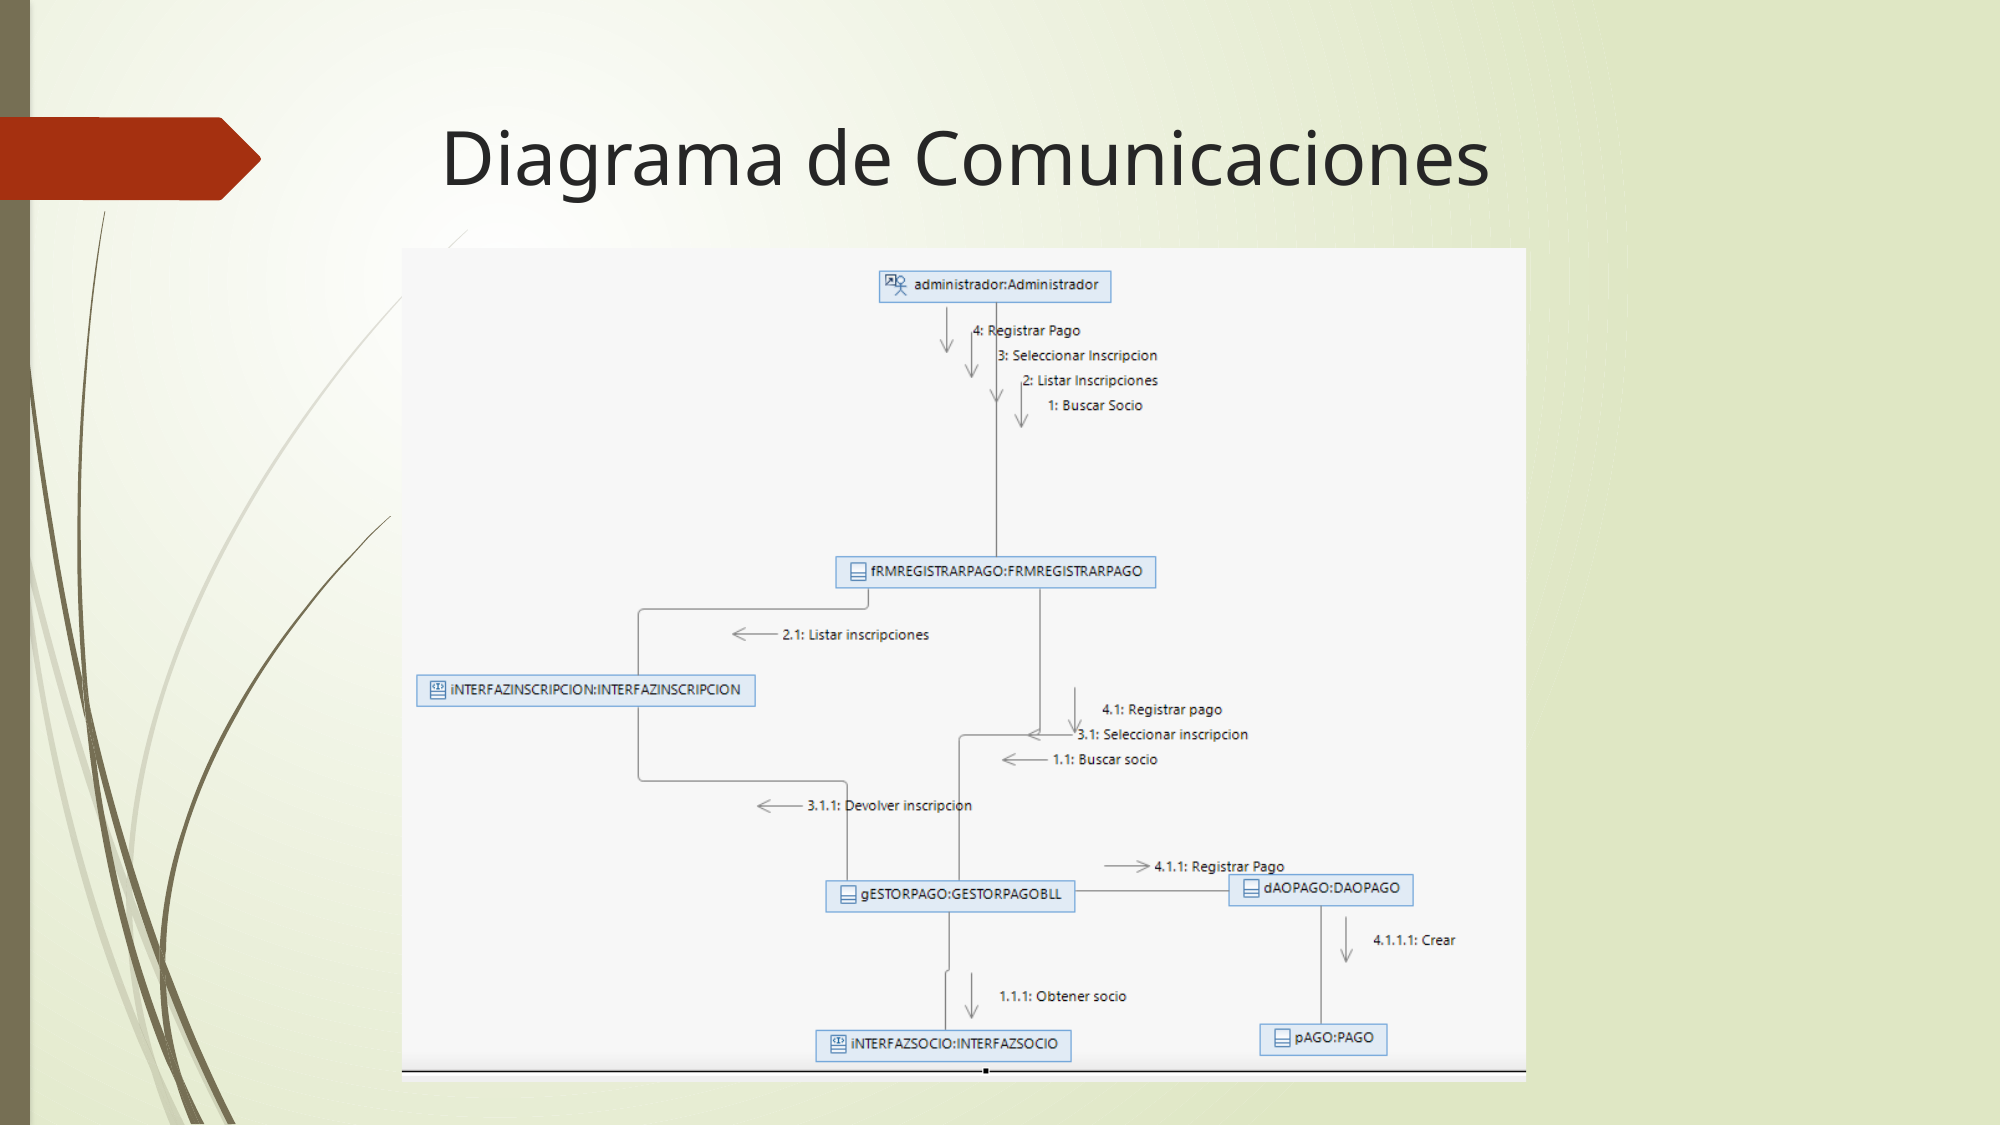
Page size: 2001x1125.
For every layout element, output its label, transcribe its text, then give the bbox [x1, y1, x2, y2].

picture [401, 248, 1527, 1082]
title Diagrama de Comunicaciones [425, 102, 1888, 313]
